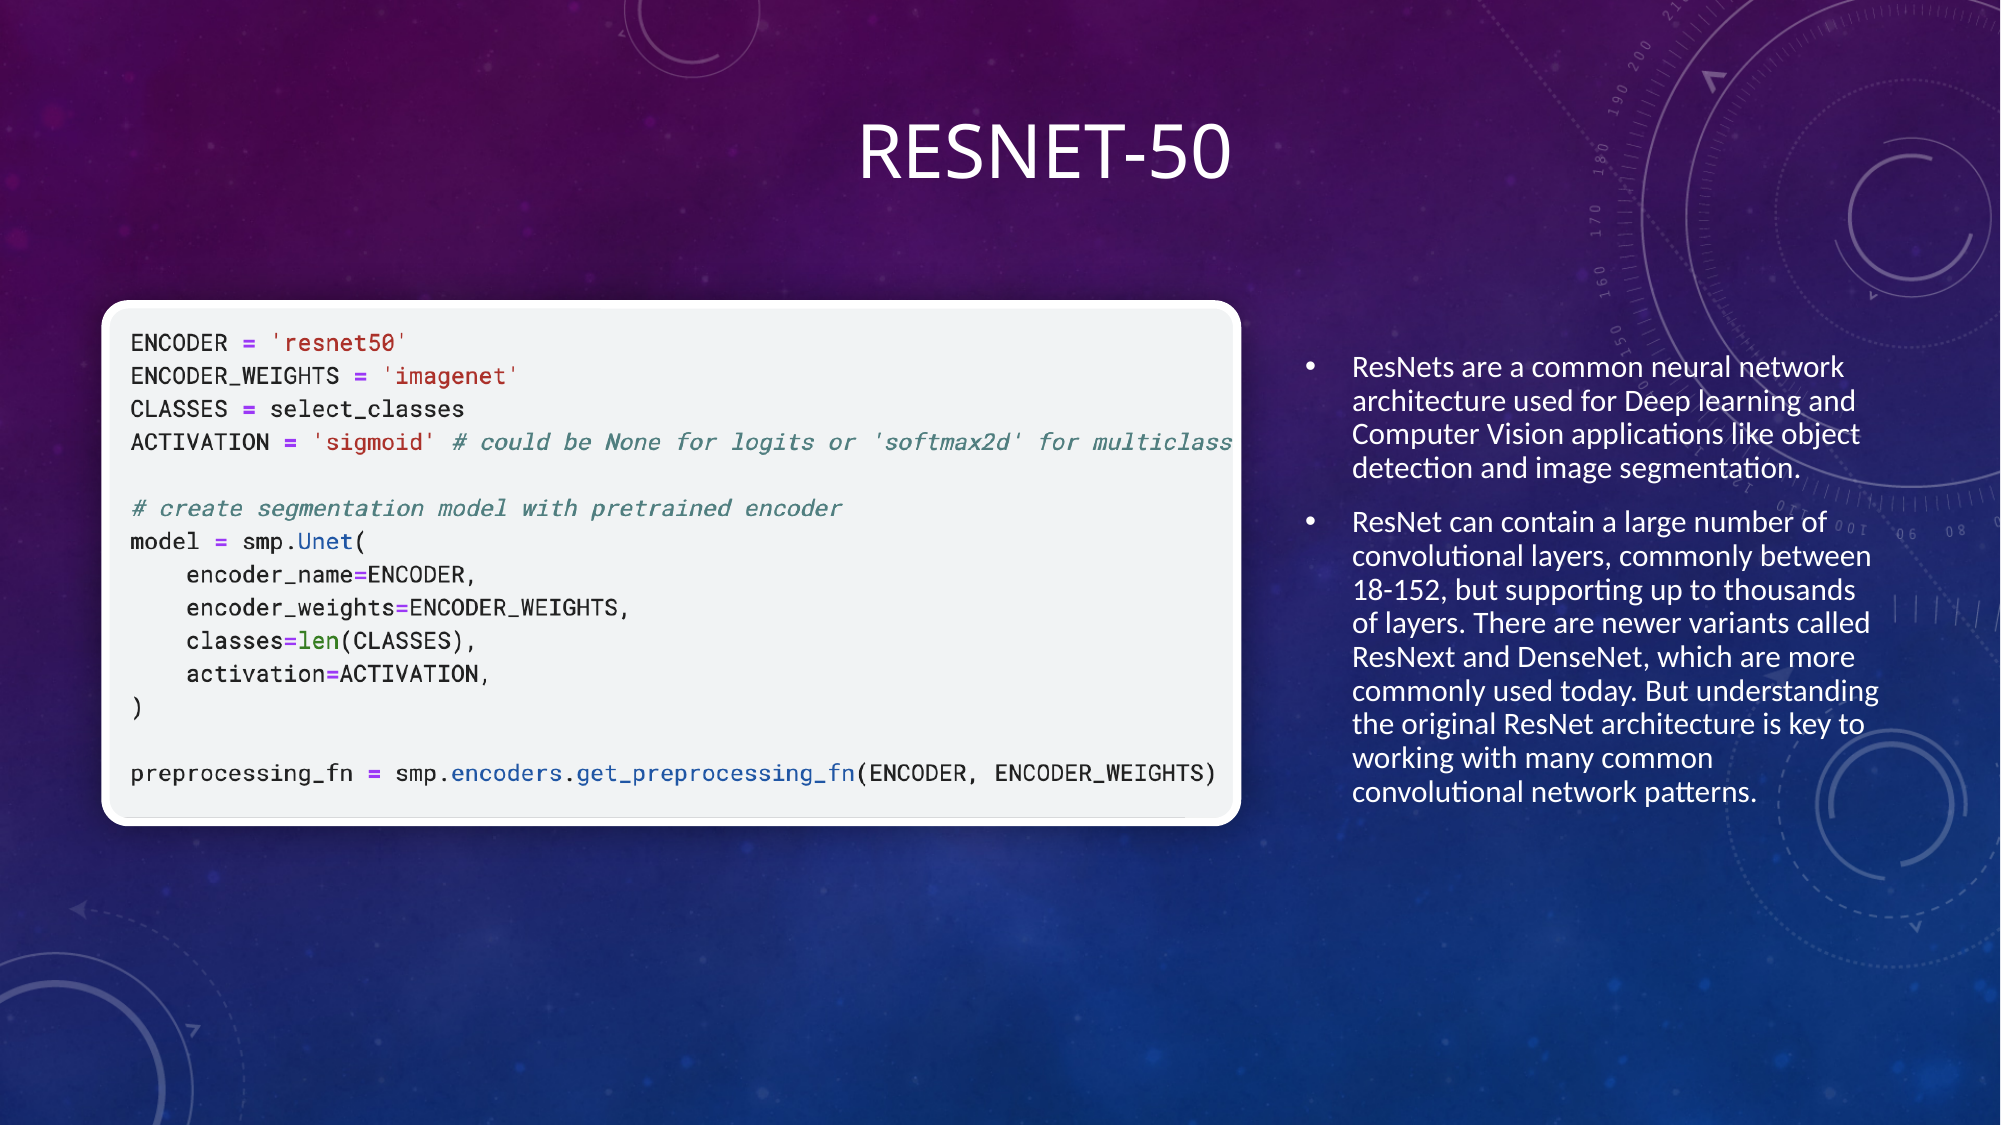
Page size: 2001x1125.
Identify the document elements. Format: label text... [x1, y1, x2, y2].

picture [0, 0, 2001, 1125]
list ResNets are a common neural network architecture used for Deep learning and Computer Vision applications like object detection and image segmentation. ResNet can contain a large number of convolutional layers, commonly between 18-152, but supporting up to thousands of layers. There are newer variants called ResNext and DenseNet, which are more commonly used today. But understanding the original ResNet architecture is key to working with many common convolutional network patterns. [1290, 281, 1899, 933]
title Resnet-50 [841, 17, 1450, 281]
